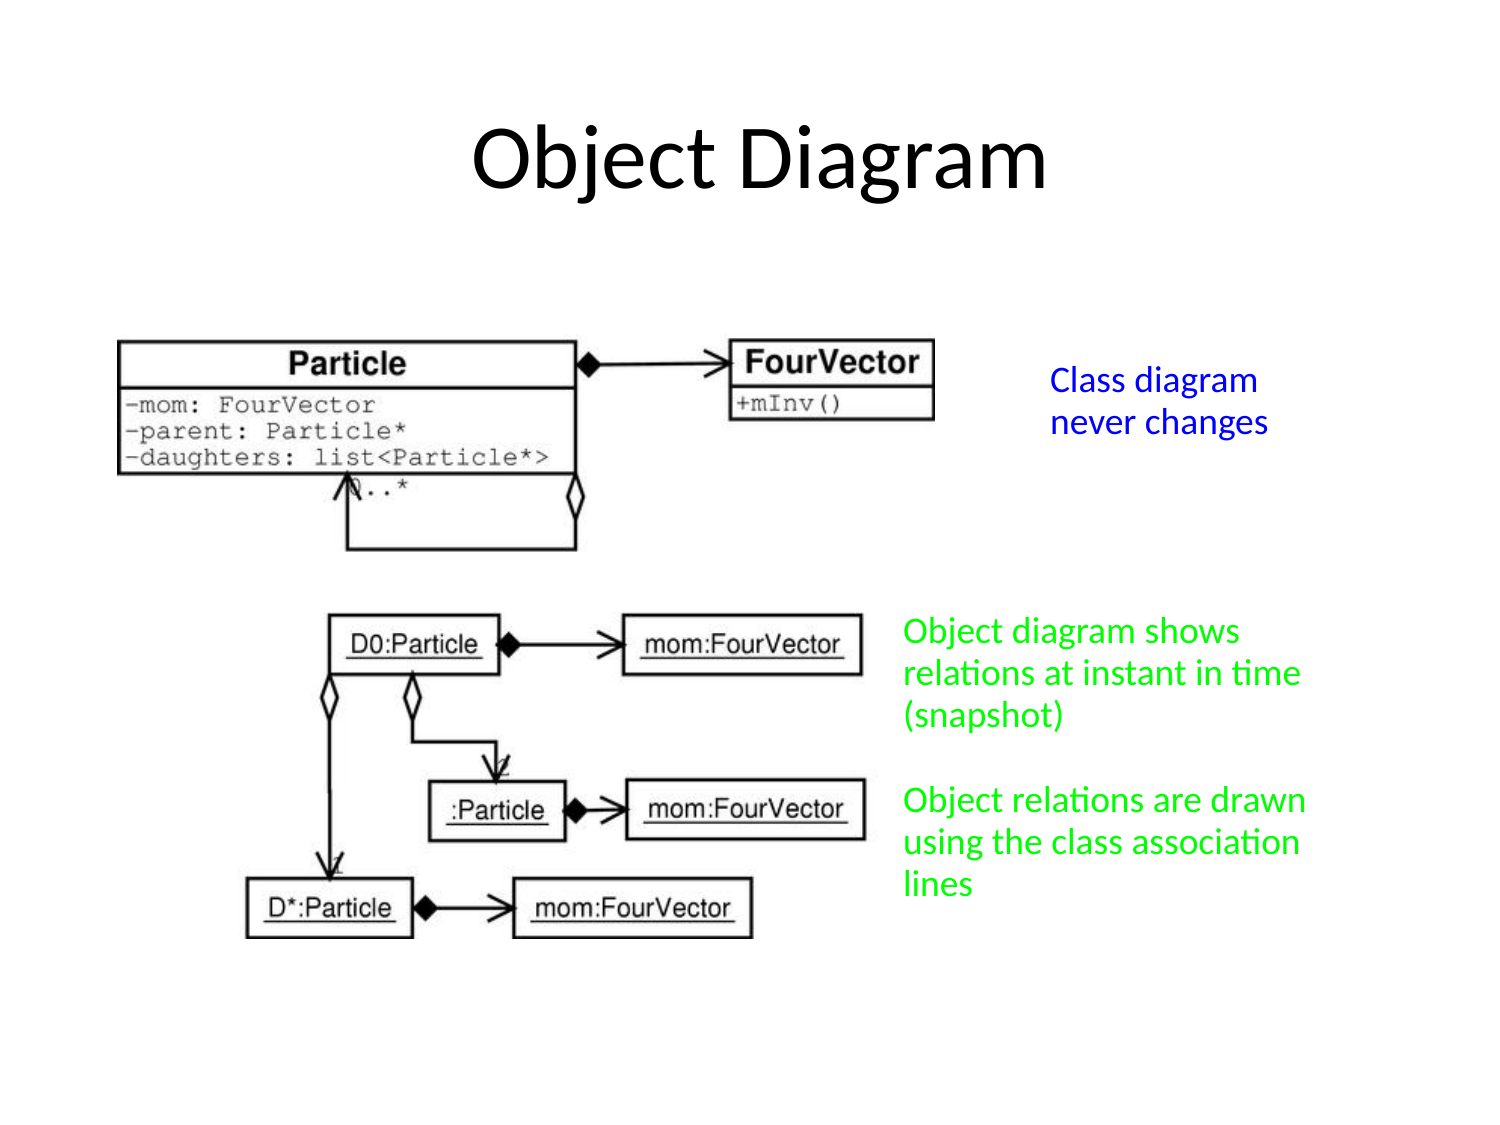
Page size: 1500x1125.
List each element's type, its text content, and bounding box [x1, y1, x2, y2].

text_box Class diagram never changes [1049, 358, 1270, 443]
picture [117, 334, 935, 940]
title Object Diagram [110, 93, 1391, 238]
text_box Object diagram shows relations at instant in time (snapshot) Object relations are drawn using the class association lines [939, 609, 1308, 906]
